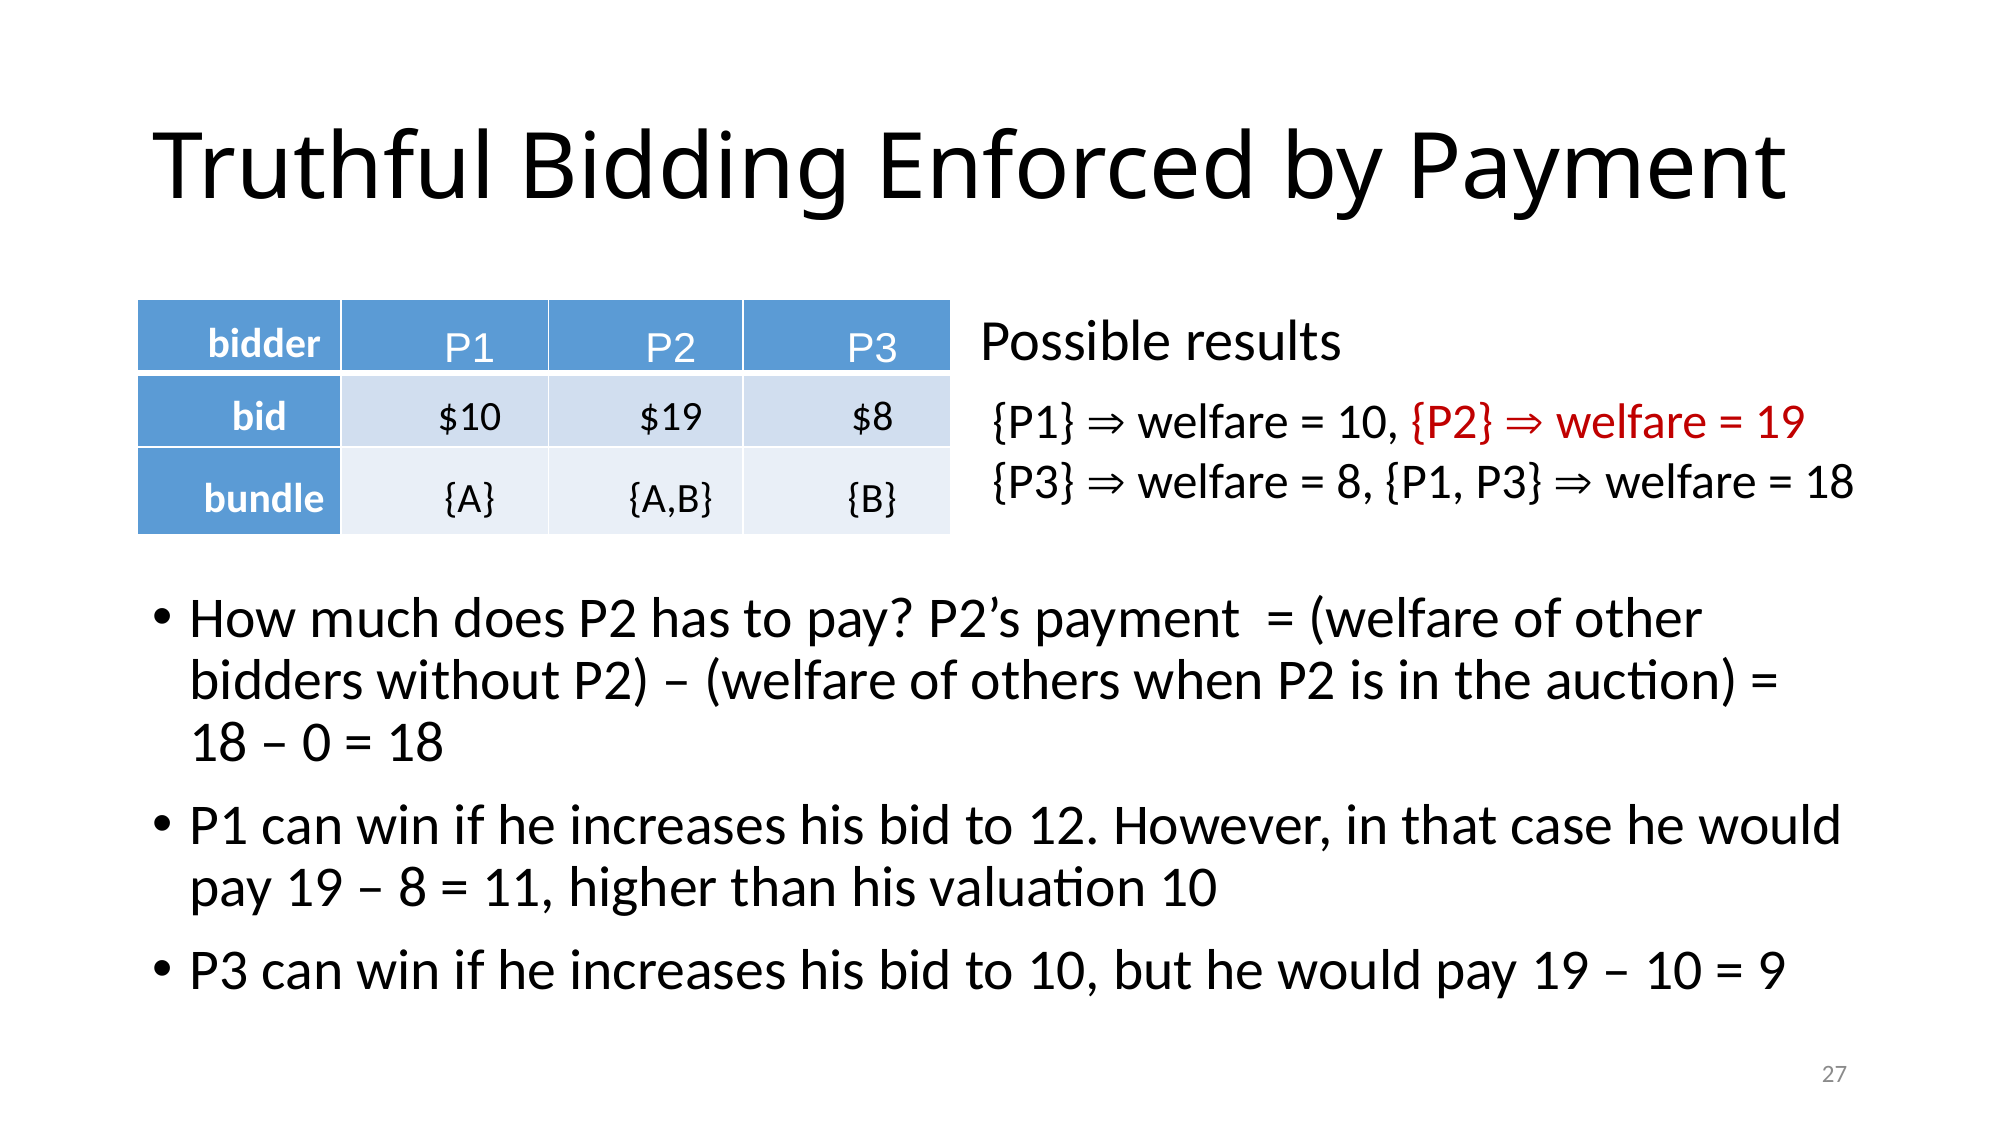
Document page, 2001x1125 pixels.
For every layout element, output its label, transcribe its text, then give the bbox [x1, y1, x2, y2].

table_cell {B} [744, 448, 950, 534]
table_header P3 [744, 300, 950, 370]
table_header bidder [138, 300, 340, 370]
text_box Possible results [965, 295, 1358, 380]
table_cell $8 [744, 376, 950, 446]
table_header P2 [549, 300, 742, 370]
text_box {P1}  welfare = 10, {P2}  welfare = 19 {P3}  welfare = 8, {P1, P3}  welfare = 18 [977, 380, 1870, 516]
table_cell bundle [138, 448, 340, 534]
table_cell $10 [342, 376, 548, 446]
list How much does P2 has to pay? P2’s payment = (welfare of other bidders without P2) – (welfare of others when P2 is in the auction) = 18 – 0 = 18 P1 can win if he increases his bid to 12. However, in that case he would pay 19 – 8 = 11, higher than his valuation 10 P3 can win if he increases his bid to 10, but he would pay 19 – 10 = 9 [137, 580, 1863, 1014]
slide_number 27 [1412, 1042, 1863, 1103]
table_cell {A,B} [549, 448, 742, 534]
title Truthful Bidding Enforced by Payment [137, 59, 1863, 278]
table_cell $19 [549, 376, 742, 446]
table_cell {A} [342, 448, 548, 534]
table_cell bid [138, 376, 340, 446]
table_header P1 [342, 300, 548, 370]
